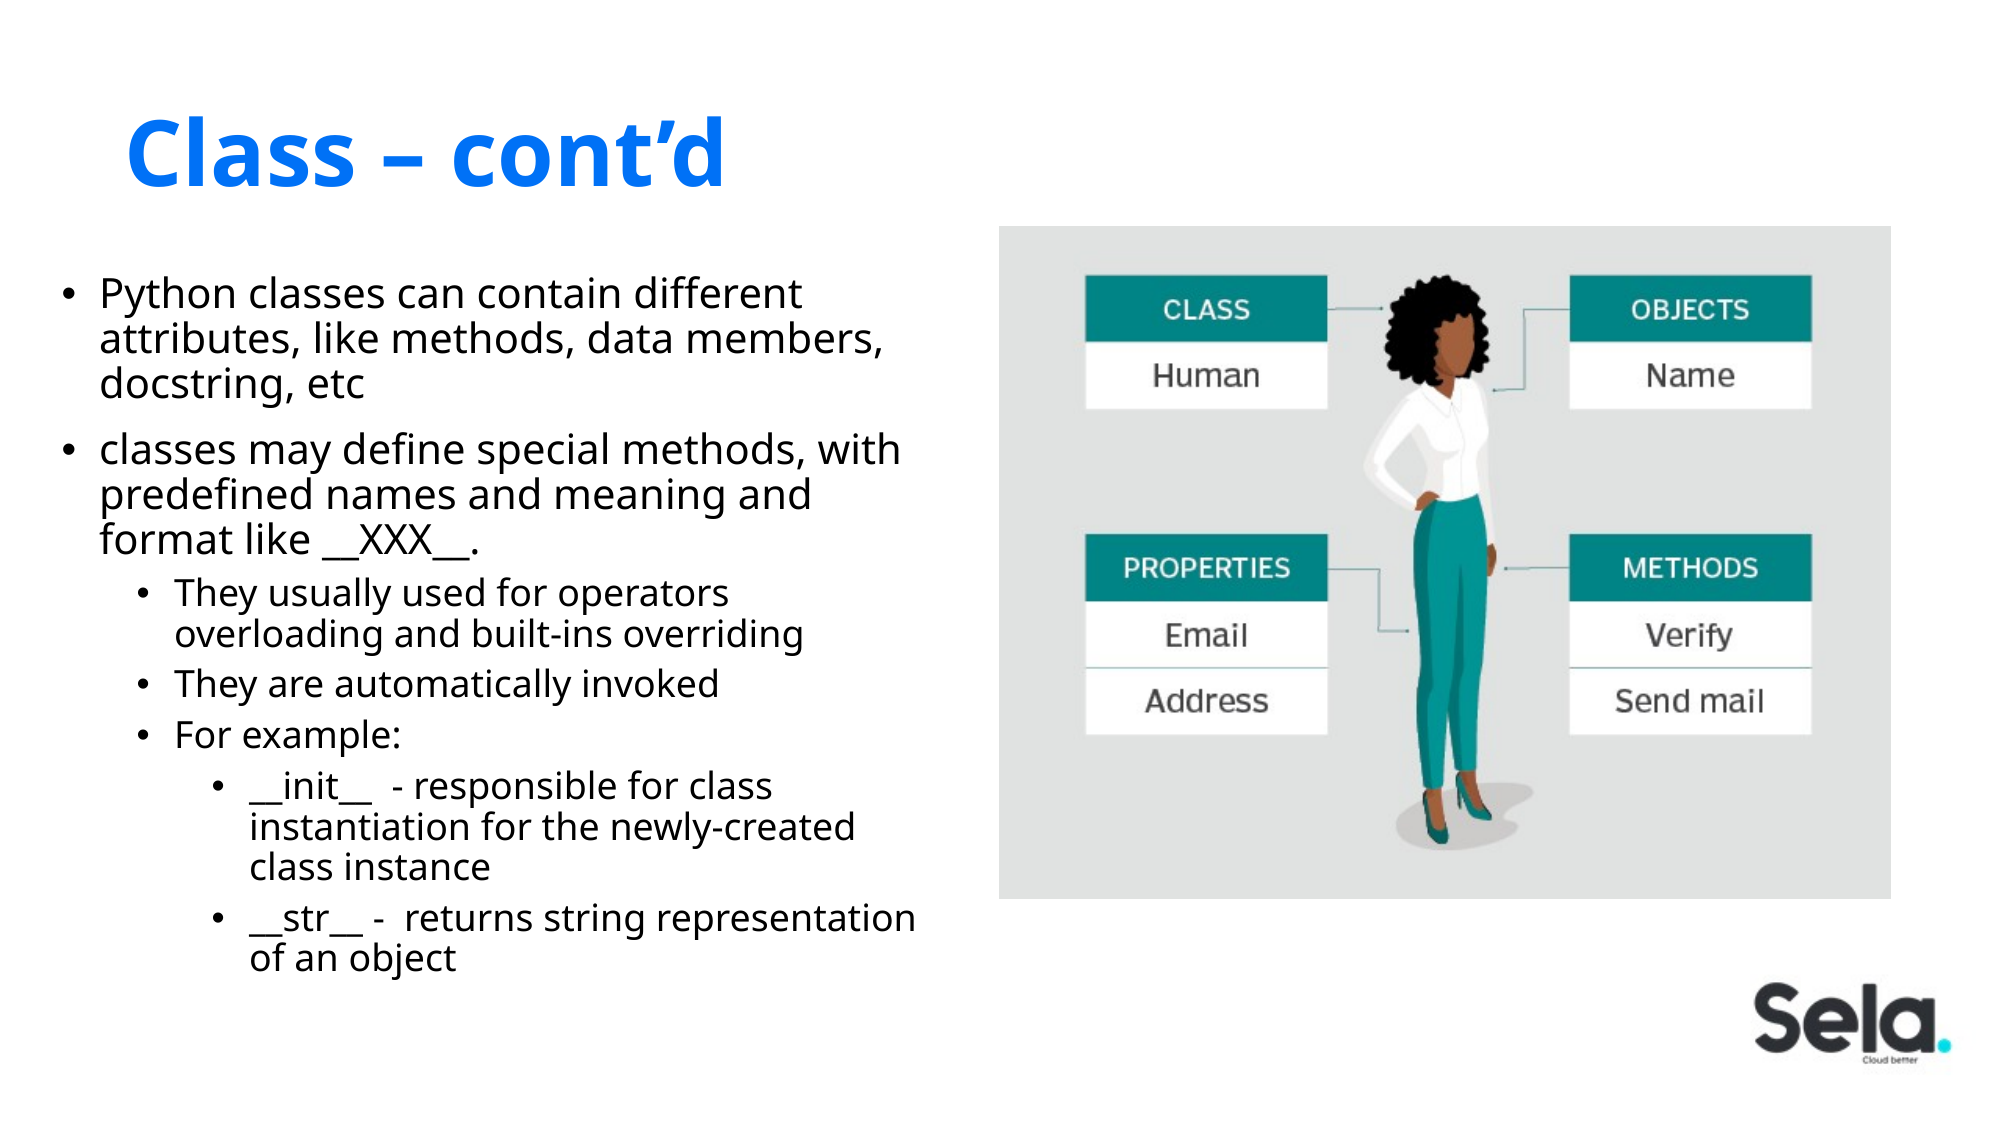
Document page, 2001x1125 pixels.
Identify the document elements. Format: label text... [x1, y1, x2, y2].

list Python classes can contain different attributes, like methods, data members, docstring, etc classes may define special methods, with predefined names and meaning and format like __XXX__. They usually used for operators overloading and built-ins overriding They are automatically invoked For example: __init__ - responsible for class instantiation for the newly-created class instance __str__ - returns string representation of an object [46, 265, 962, 1000]
picture [0, 0, 2001, 1125]
title Class – cont’d [109, 47, 1748, 266]
